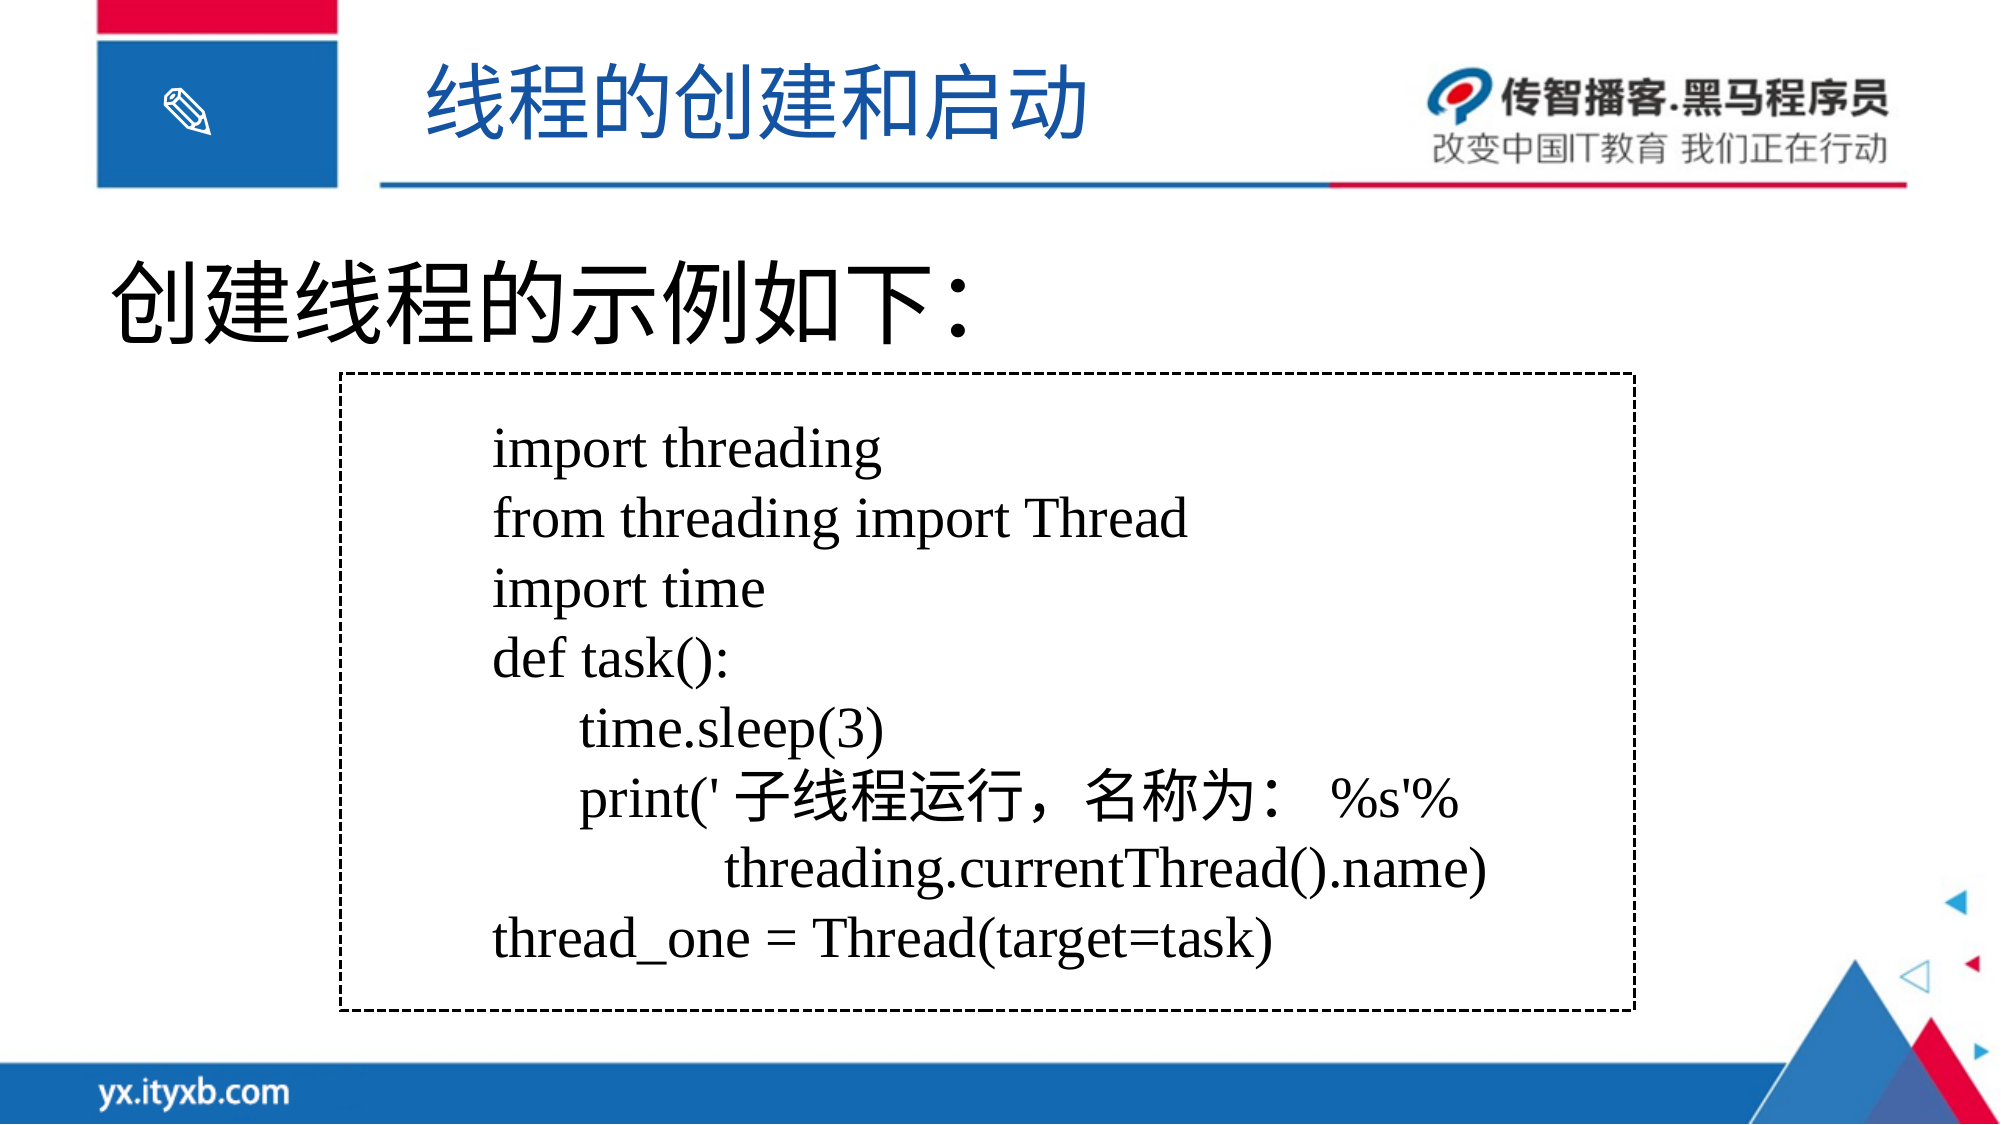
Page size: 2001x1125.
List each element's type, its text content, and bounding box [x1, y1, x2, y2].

text_box import threading from threading import Thread import time def task(): time.sleep(3) print('子线程运行，名称为：%s'% threading.currentThread().name) thread_one = Thread(target=task) [477, 401, 1539, 977]
text_box [340, 373, 1635, 1011]
picture [0, 0, 2000, 1124]
text_box 创建线程的示例如下： [94, 216, 1938, 364]
text_box 线程的创建和启动 [409, 43, 1292, 158]
